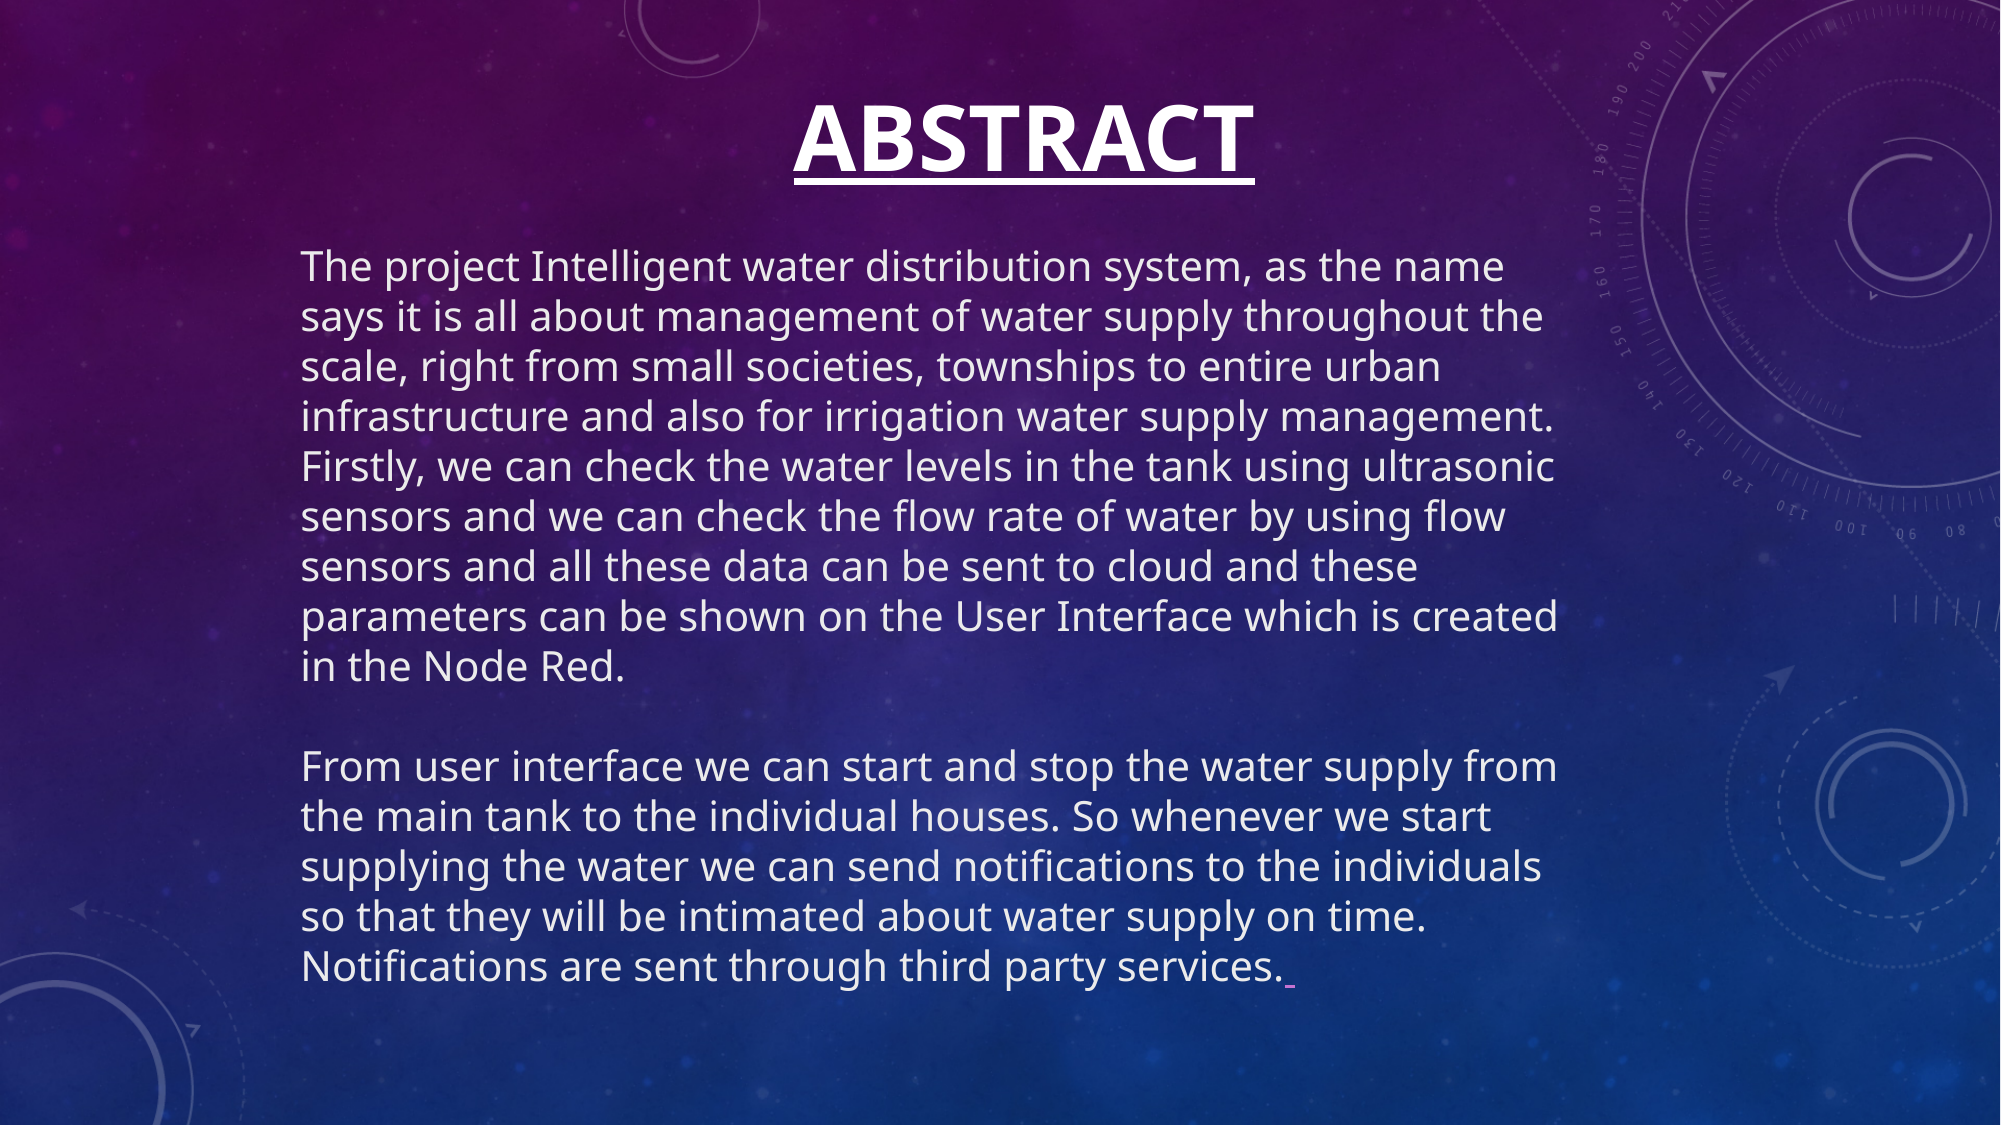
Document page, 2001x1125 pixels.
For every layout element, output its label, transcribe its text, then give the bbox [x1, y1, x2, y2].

text_box ABSTRACT The project Intelligent water distribution system, as the name says it is all about management of water supply throughout the scale, right from small societies, townships to entire urban infrastructure and also for irrigation water supply management. Firstly, we can check the water levels in the tank using ultrasonic sensors and we can check the flow rate of water by using flow sensors and all these data can be sent to cloud and these parameters can be shown on the User Interface which is created in the Node Red. From user interface we can start and stop the water supply from the main tank to the individual houses. So whenever we start supplying the water we can send notifications to the individuals so that they will be intimated about water supply on time. Notifications are sent through third party services. [285, 72, 1614, 1005]
picture [0, 0, 2001, 1125]
